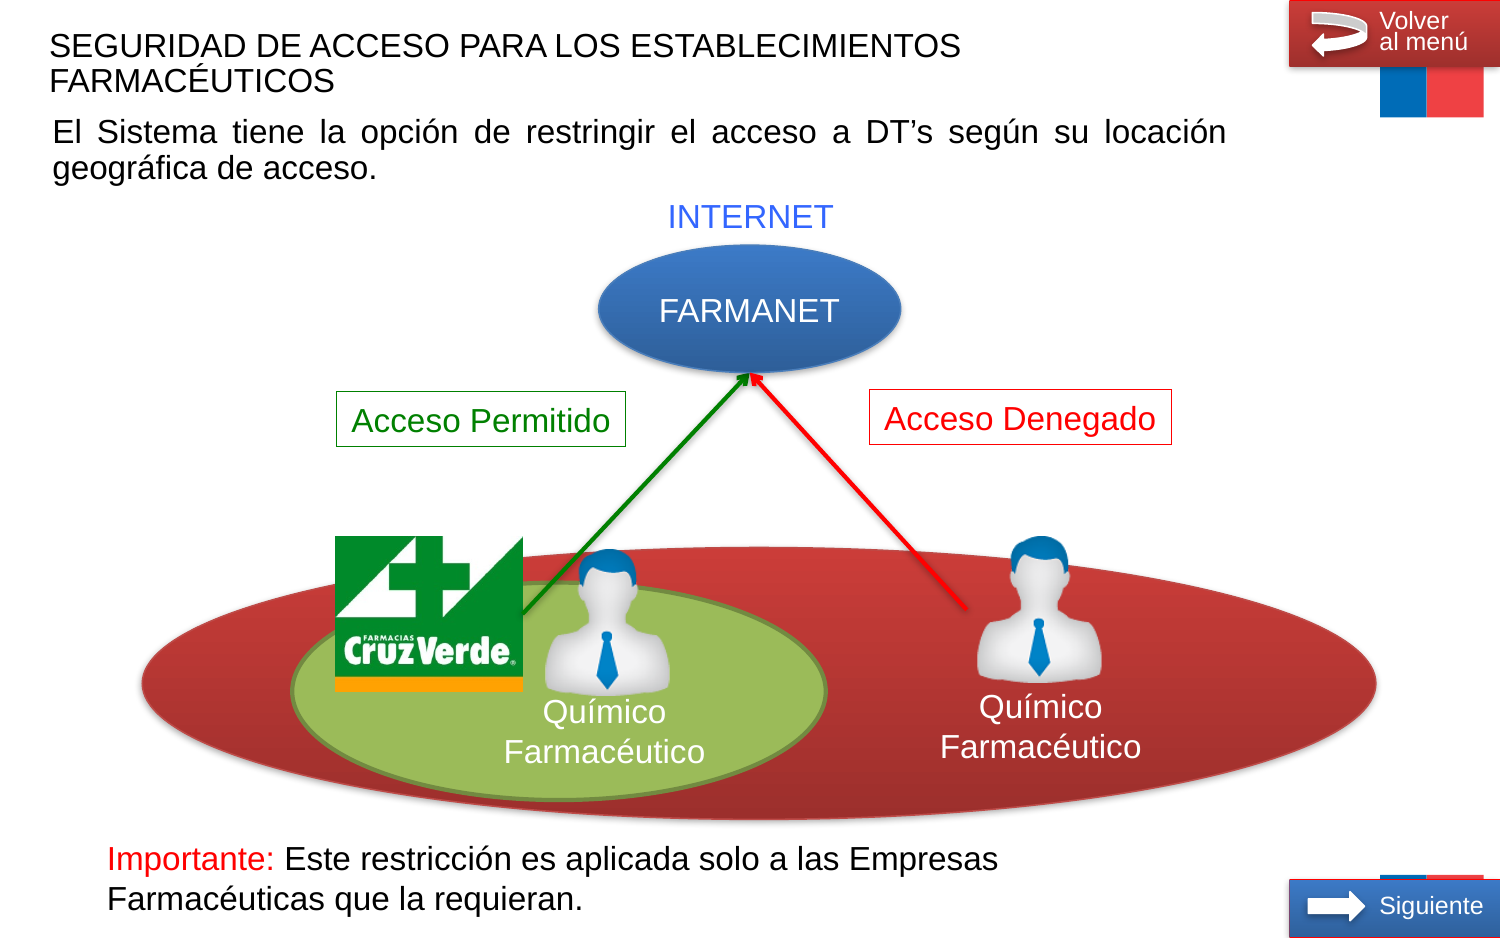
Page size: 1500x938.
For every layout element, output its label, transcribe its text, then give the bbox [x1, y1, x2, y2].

text_box [290, 618, 828, 803]
text_box Siguiente [1289, 879, 1500, 938]
text_box FARMANET [597, 244, 902, 370]
text_box Químico Farmacéutico [925, 677, 1157, 772]
picture [966, 536, 1114, 684]
text_box Químico Farmacéutico [488, 682, 721, 778]
text_box Volver al menú [1289, 0, 1500, 67]
picture [335, 536, 523, 692]
title SEGURIDAD DE ACCESO PARA LOS ESTABLECIMIENTOS FARMACÉUTICOS [49, 15, 1034, 105]
text_box Importante: Este restricción es aplicada solo a las Empresas Farmacéuticas que la requieran. [92, 829, 1182, 925]
picture [534, 615, 682, 696]
text_box [1311, 11, 1368, 57]
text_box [749, 372, 967, 611]
text_box Acceso Denegado [972, 389, 1172, 445]
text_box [522, 372, 747, 615]
text_box INTERNET [652, 187, 849, 243]
text_box Acceso Permitido [336, 391, 517, 447]
text_box [1307, 890, 1366, 922]
text_box [141, 572, 1377, 821]
text_box El Sistema tiene la opción de restringir el acceso a DT’s según su locación geográfica de acceso. [35, 105, 1246, 244]
